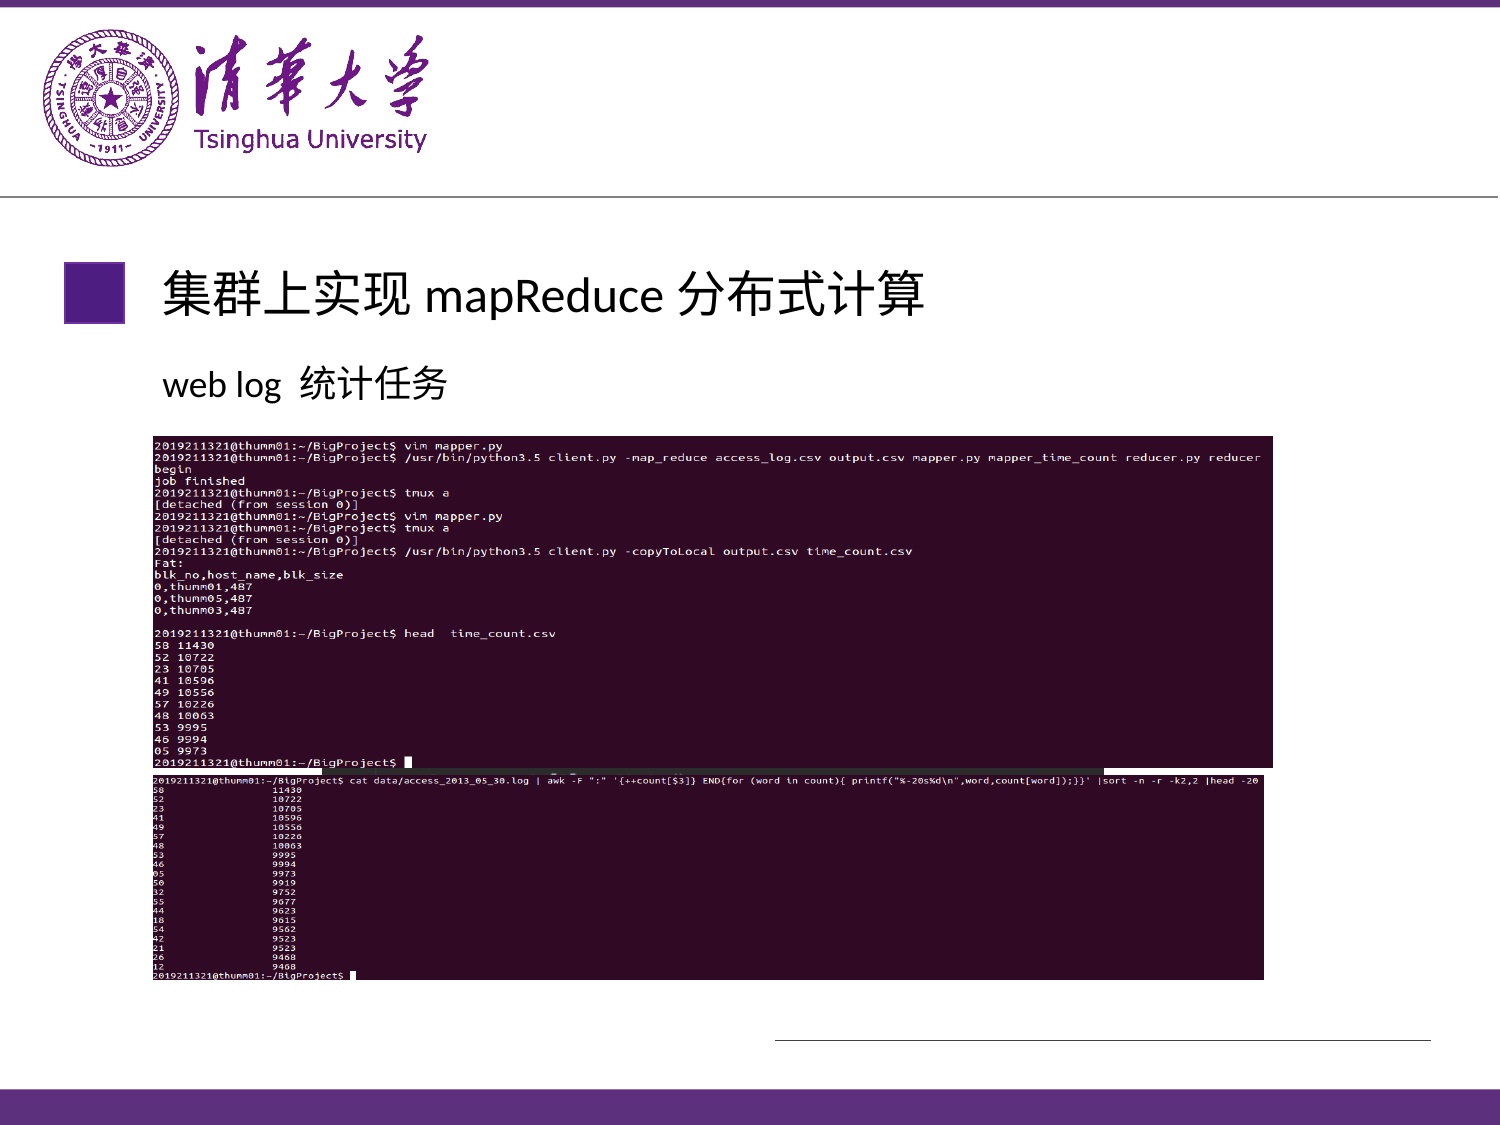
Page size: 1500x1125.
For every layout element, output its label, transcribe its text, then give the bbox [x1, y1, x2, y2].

text_box [64, 262, 125, 324]
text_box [153, 436, 1273, 980]
picture [0, 8, 471, 196]
text_box 集群上实现mapReduce分布式计算 [147, 255, 1376, 330]
text_box web log 统计任务 [147, 352, 1033, 413]
